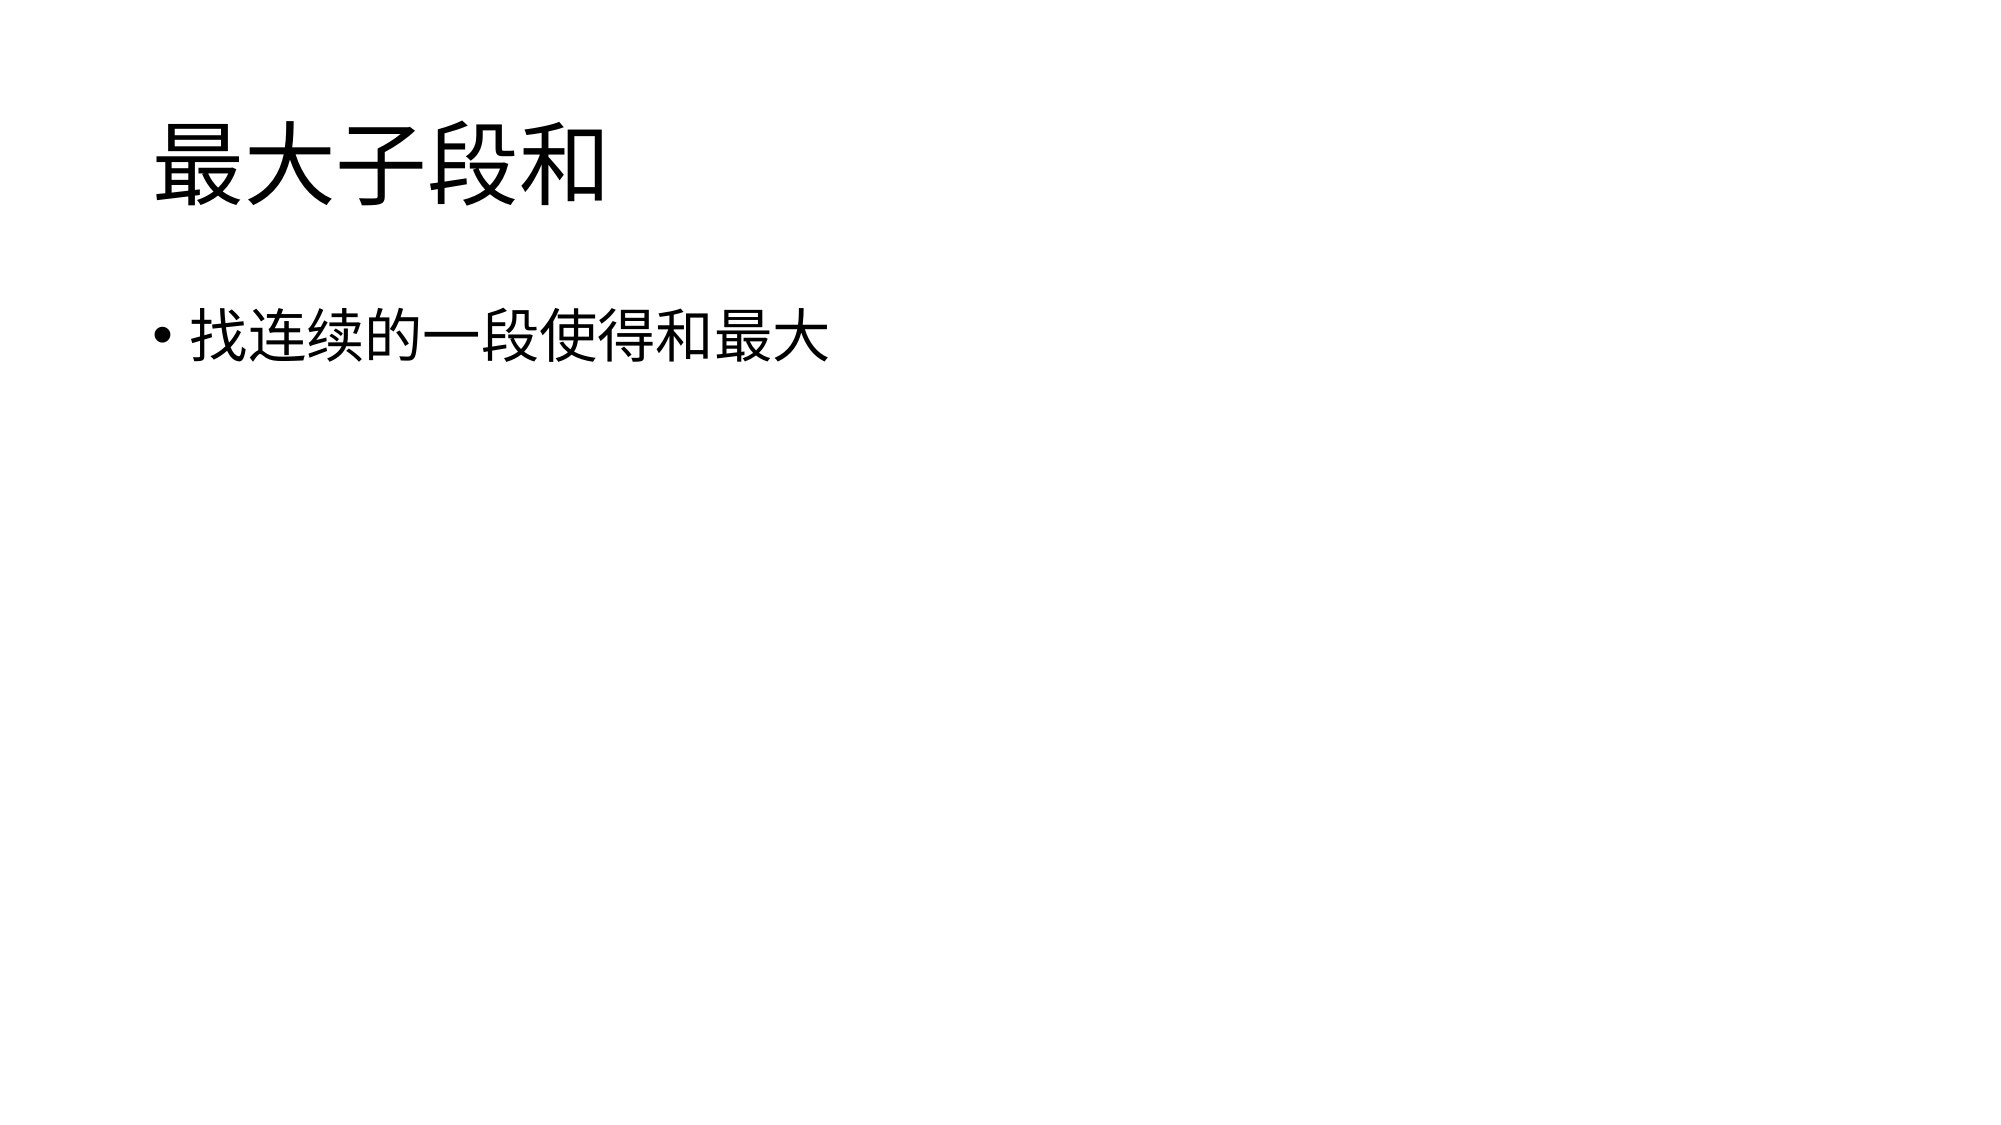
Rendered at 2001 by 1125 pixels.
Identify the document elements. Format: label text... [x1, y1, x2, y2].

list 找连续的一段使得和最大 [137, 299, 1863, 1014]
title 最大子段和 [137, 59, 1863, 278]
